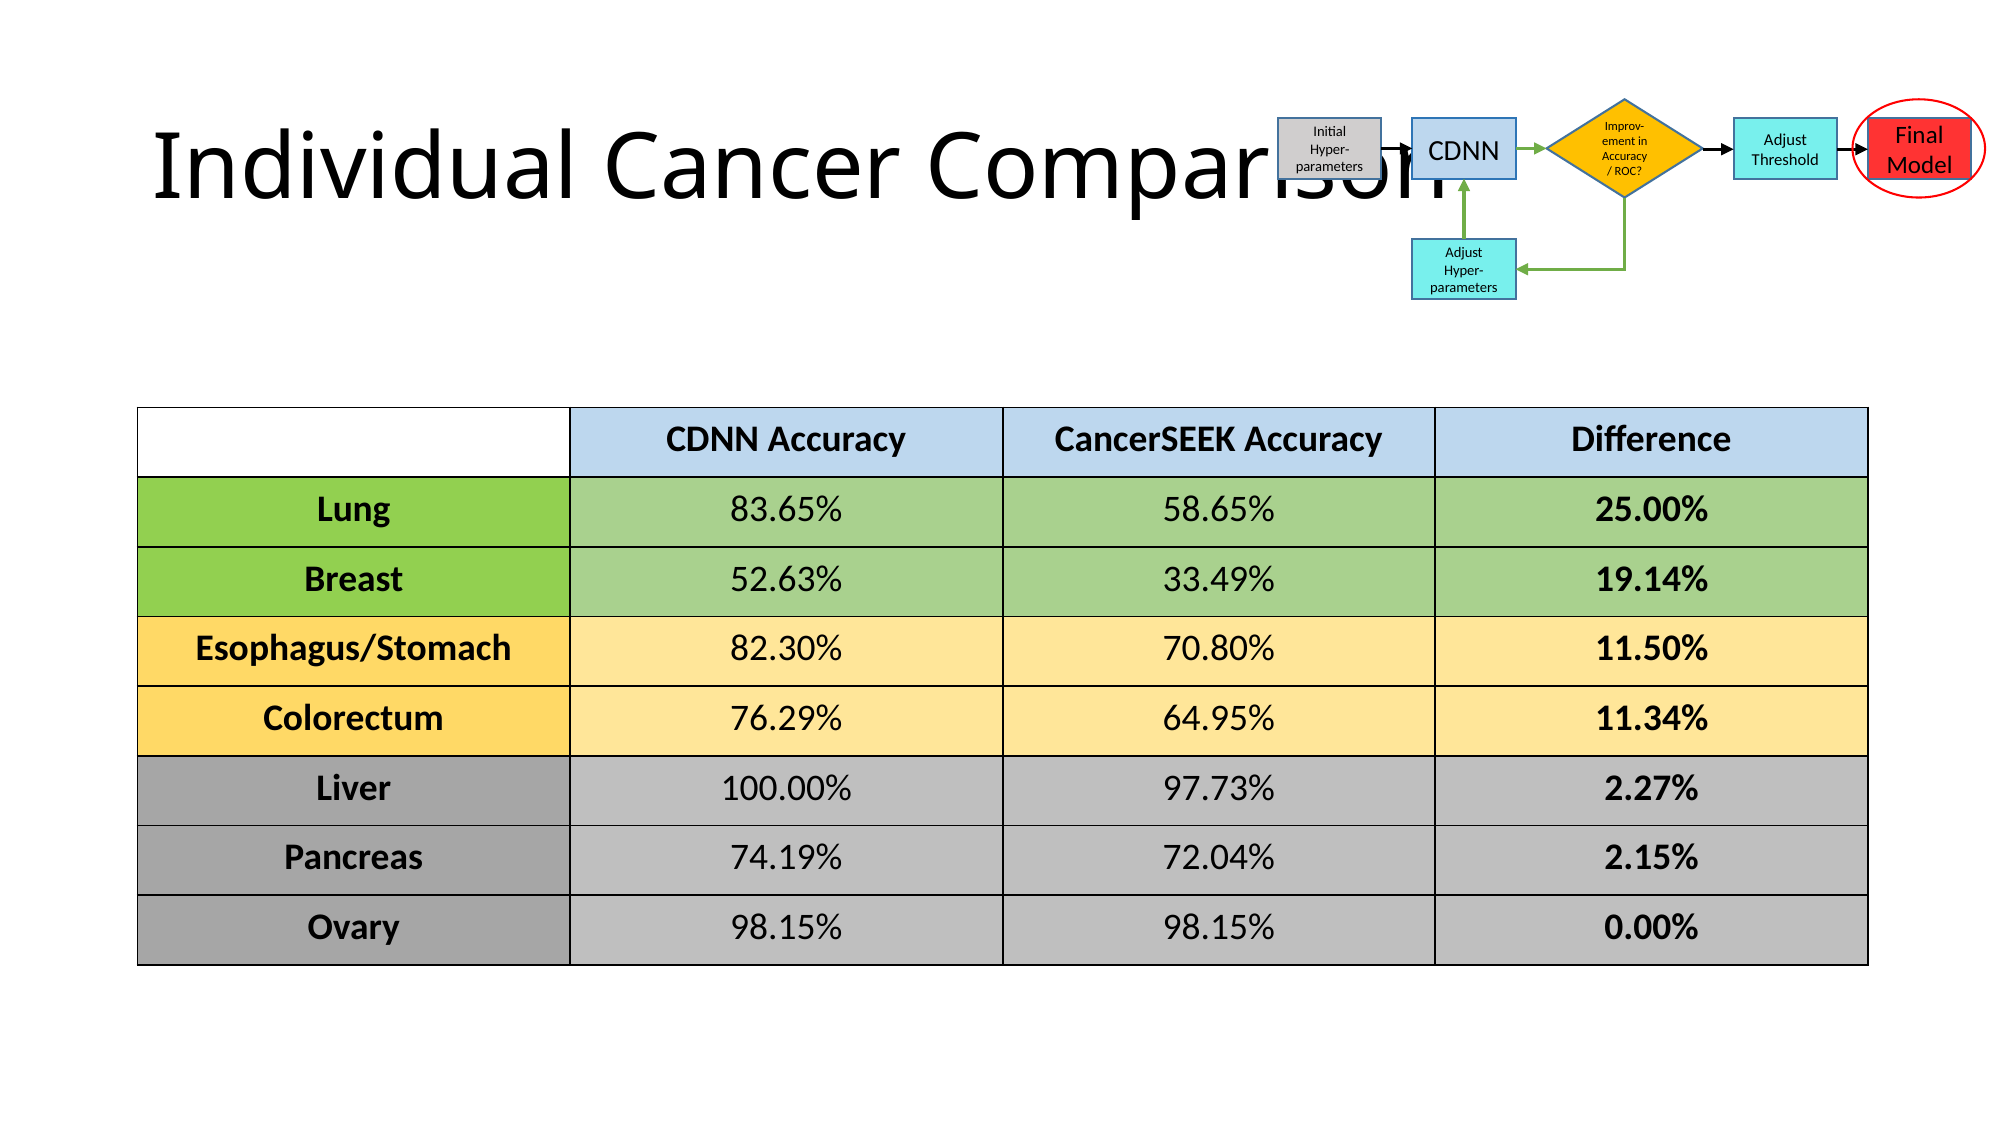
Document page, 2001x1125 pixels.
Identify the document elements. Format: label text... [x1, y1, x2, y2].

table_cell 72.04% [1004, 826, 1434, 894]
table_header [138, 408, 569, 476]
table_cell 100.00% [571, 757, 1002, 825]
table_cell 83.65% [571, 478, 1002, 546]
table_cell 97.73% [1004, 757, 1434, 825]
table_cell 2.15% [1436, 826, 1867, 894]
table_cell 11.34% [1436, 687, 1867, 755]
text_box [1972, 117, 1987, 180]
table_cell 82.30% [571, 617, 1002, 685]
table_cell 0.00% [1436, 896, 1867, 964]
table_cell Colorectum [138, 687, 569, 755]
table_cell 58.65% [1004, 478, 1434, 546]
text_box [1277, 99, 1972, 300]
title Individual Cancer Comparison [137, 59, 1863, 278]
table_cell 52.63% [571, 548, 1002, 616]
table_header CDNN Accuracy [571, 408, 1002, 476]
table_cell 2.27% [1436, 757, 1867, 825]
table_cell Liver [138, 757, 569, 825]
table_cell Esophagus/Stomach [138, 617, 569, 685]
table_cell 25.00% [1436, 478, 1867, 546]
table_cell 64.95% [1004, 687, 1434, 755]
table_cell 98.15% [571, 896, 1002, 964]
table_cell 76.29% [571, 687, 1002, 755]
table_header CancerSEEK Accuracy [1004, 408, 1434, 476]
table_cell 74.19% [571, 826, 1002, 894]
table_cell 70.80% [1004, 617, 1434, 685]
table_cell 98.15% [1004, 896, 1434, 964]
table_cell Ovary [138, 896, 569, 964]
table_cell 19.14% [1436, 548, 1867, 616]
table_cell 33.49% [1004, 548, 1434, 616]
table_cell Breast [138, 548, 569, 616]
table_cell Lung [138, 478, 569, 546]
table_header Difference [1436, 408, 1867, 476]
table_cell Pancreas [138, 826, 569, 894]
table_cell 11.50% [1436, 617, 1867, 685]
